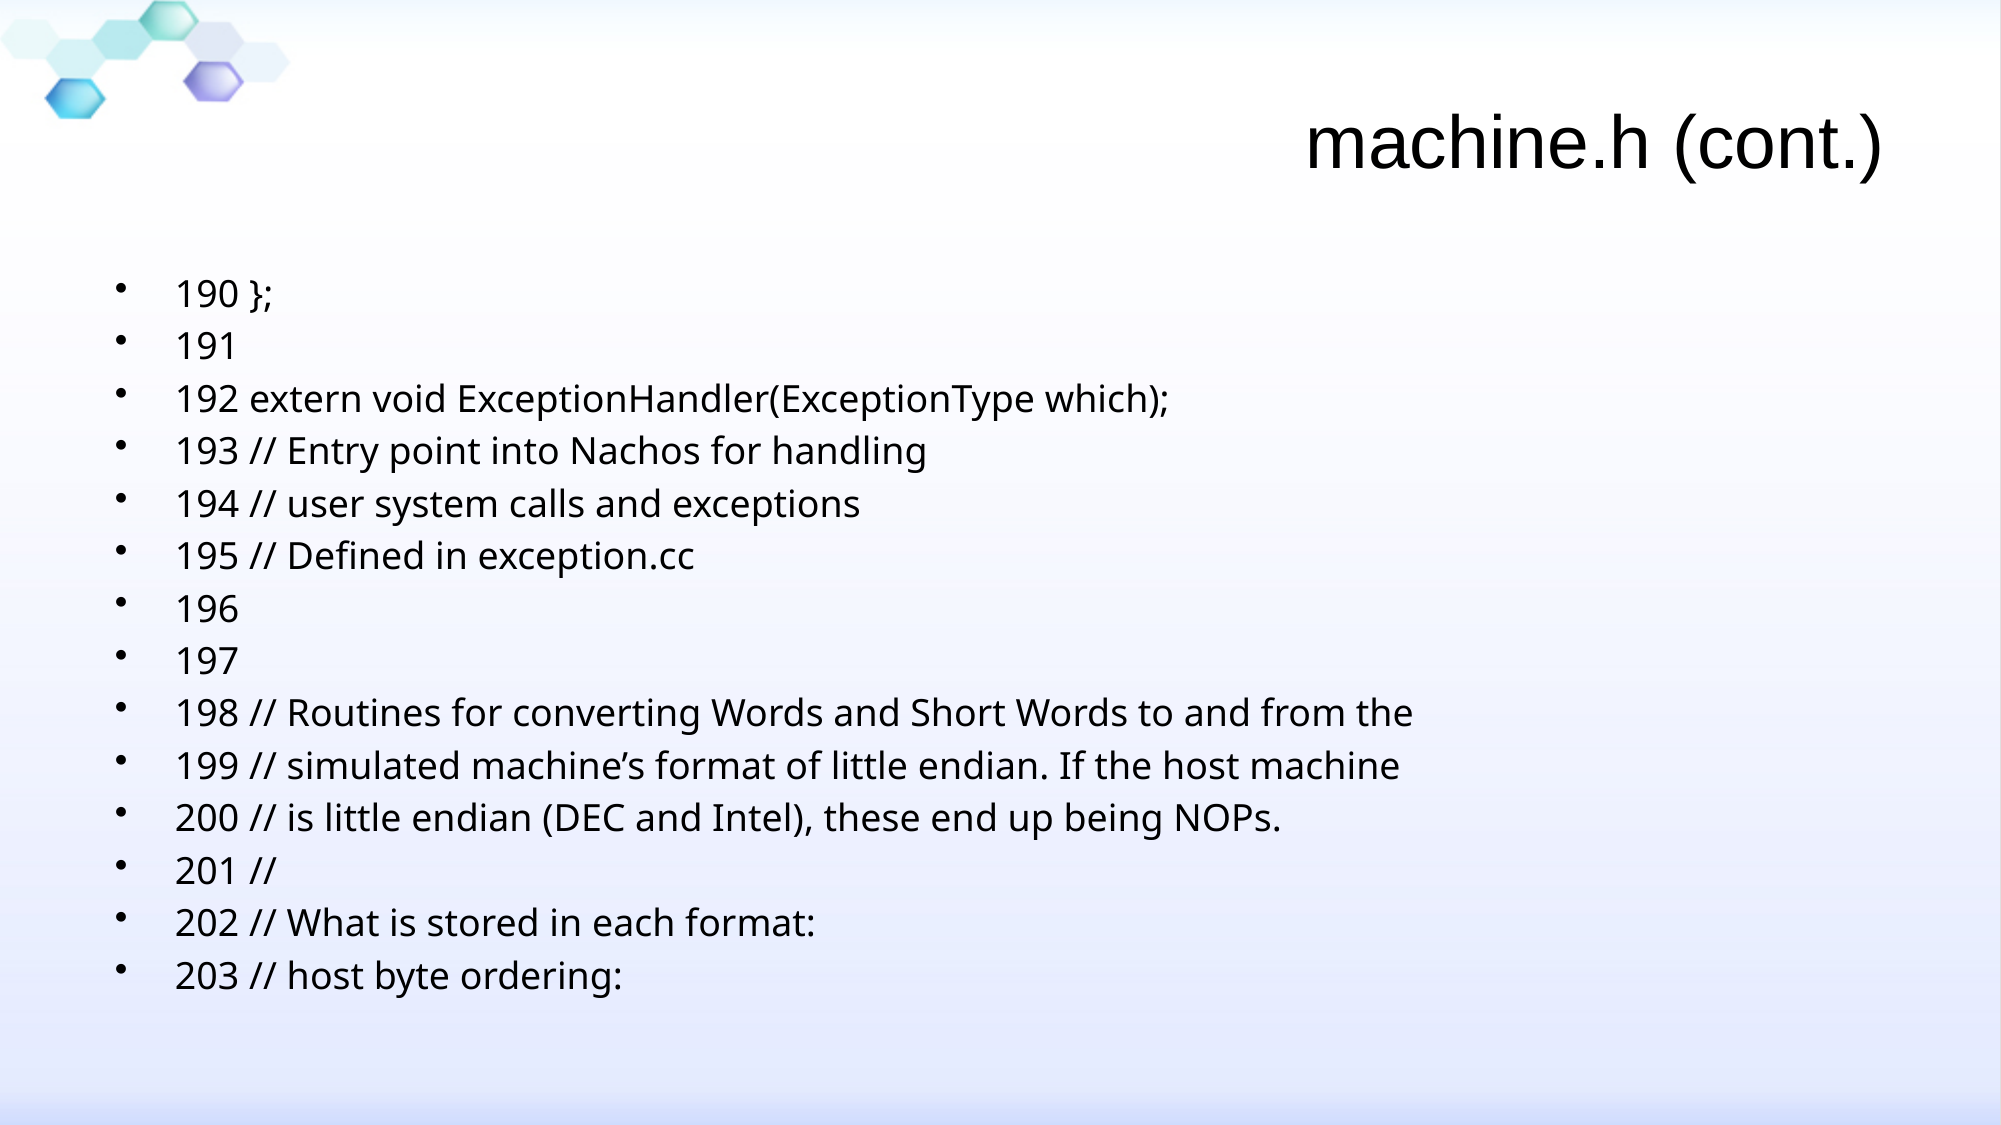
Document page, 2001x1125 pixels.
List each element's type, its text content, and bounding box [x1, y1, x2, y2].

picture [0, 0, 2001, 1125]
title machine.h (cont.) [99, 44, 1901, 233]
list 190 }; 191 192 extern void ExceptionHandler(ExceptionType which); 193 // Entry point into Nachos for handling 194 // user system calls and exceptions 195 // Defined in exception.cc 196 197 198 // Routines for converting Words and Short Words to and from the 199 // simulated machine’s format of little endian. If the host machine 200 // is little endian (DEC and Intel), these end up being NOPs. 201 // 202 // What is stored in each format: 203 // host byte ordering: [99, 262, 1901, 1006]
